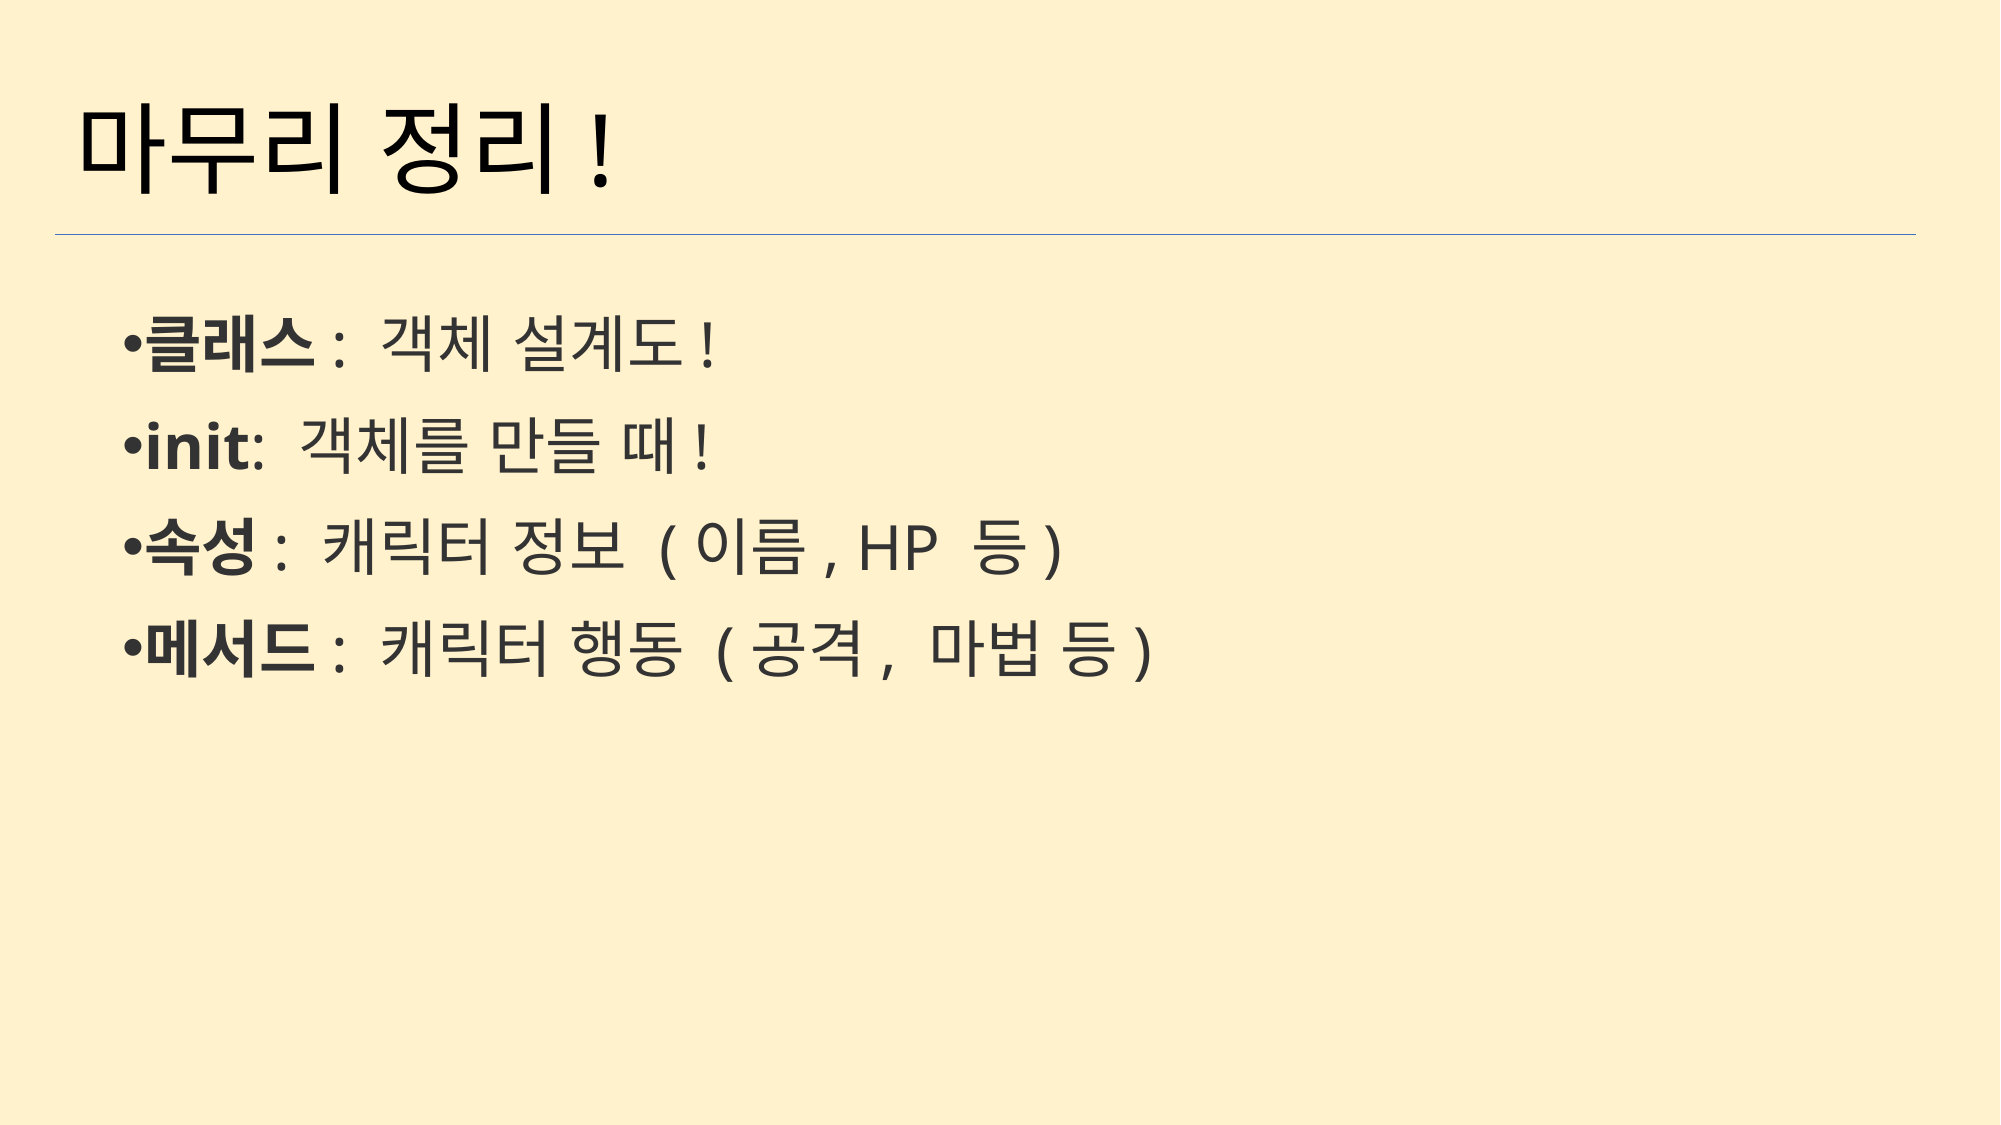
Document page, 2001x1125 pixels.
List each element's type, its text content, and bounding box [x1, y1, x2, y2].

text_box 마무리 정리! [75, 86, 1006, 204]
text_box 클래스: 객체 설계도! init: 객체를 만들 때! 속성: 캐릭터 정보 (이름, HP 등) 메서드: 캐릭터 행동 (공격, 마법 등) [107, 298, 1472, 693]
